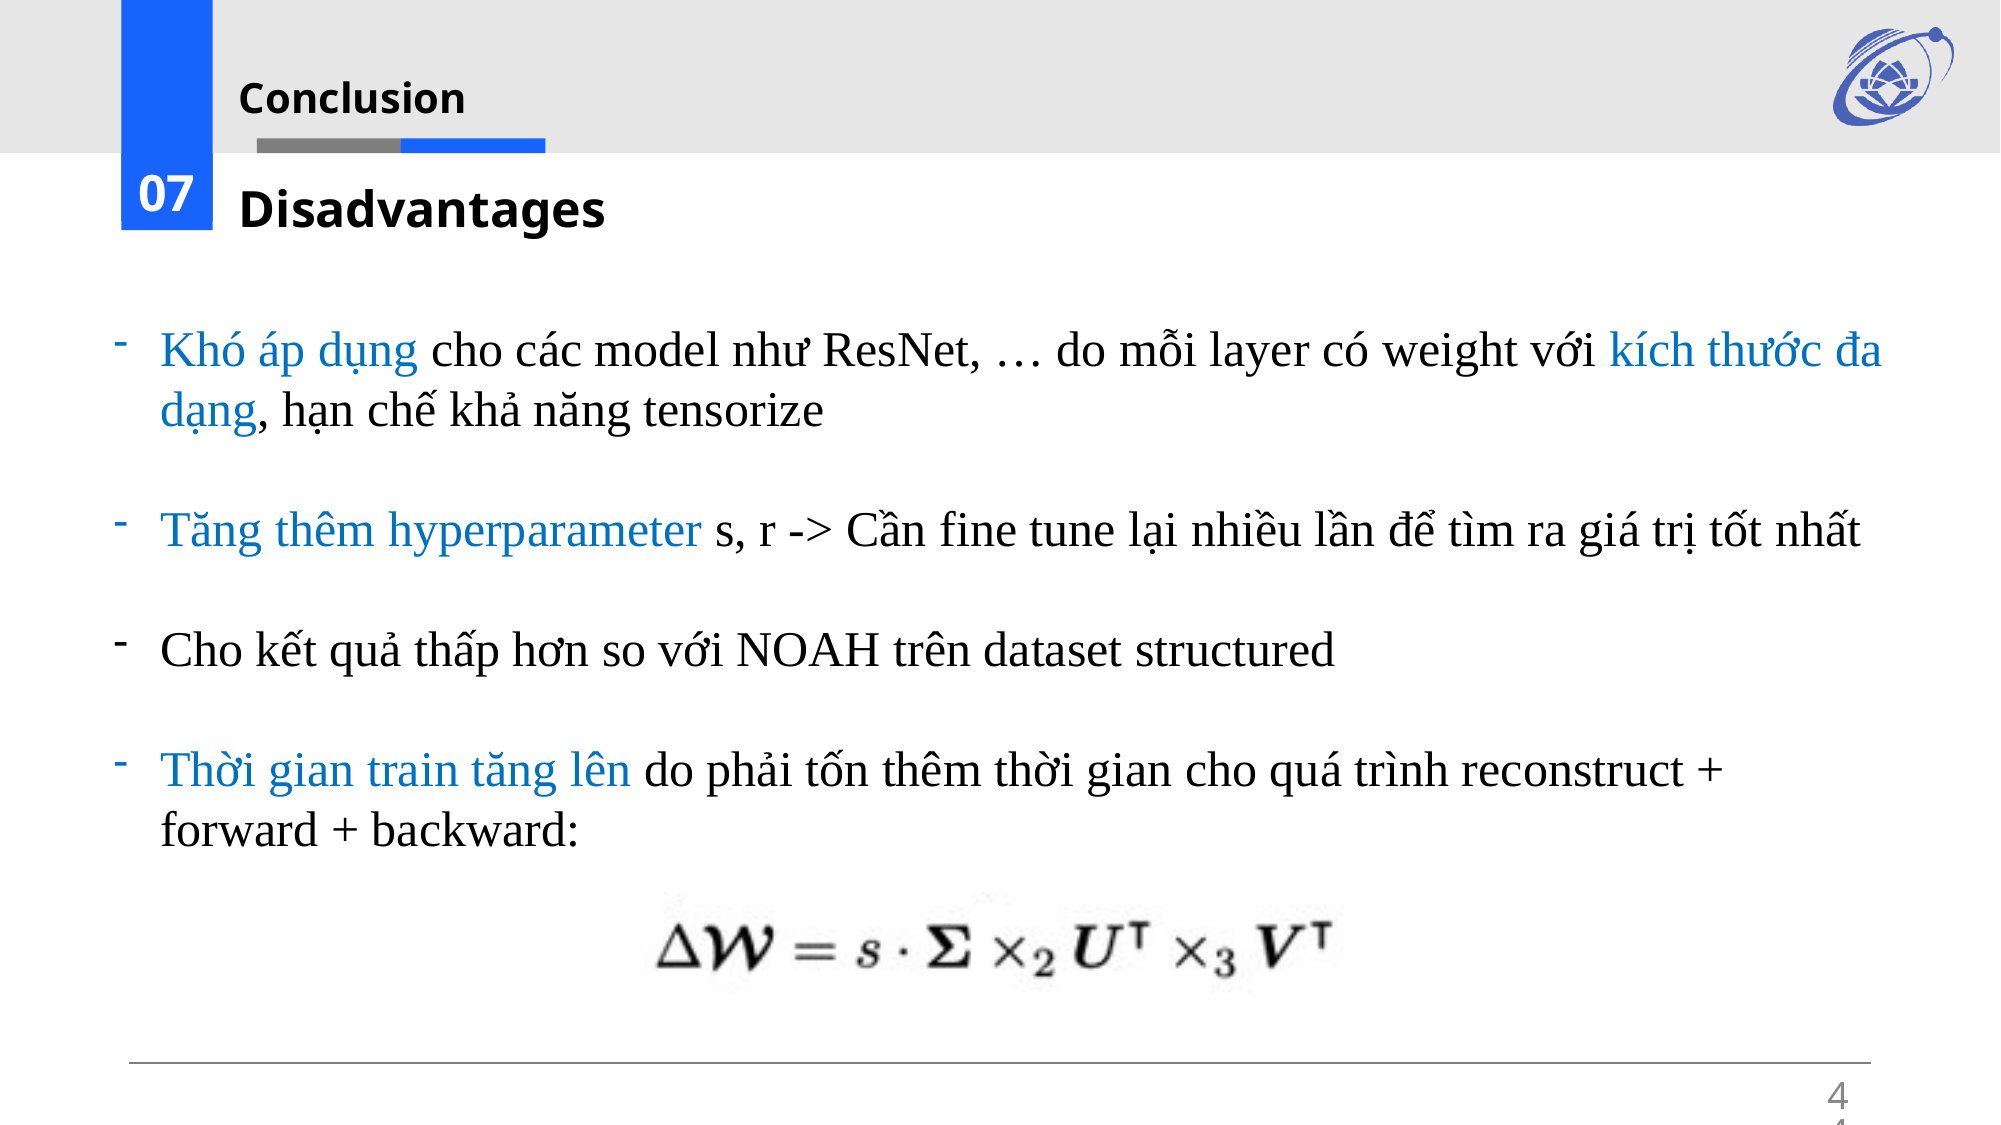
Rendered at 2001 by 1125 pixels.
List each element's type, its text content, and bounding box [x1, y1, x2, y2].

title Disadvantages [236, 242, 661, 366]
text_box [0, 0, 2000, 231]
picture [1832, 27, 1955, 126]
text_box Khó áp dụng cho các model như ResNet, … do mỗi layer có weight với kích thước đa dạng, hạn chế khả năng tensorize Tăng thêm hyperparameter s, r -> Cần fine tune lại nhiều lần để tìm ra giá trị tốt nhất Cho kết quả thấp hơn so với NOAH trên dataset structured Thời gian train tăng lên do phải tốn thêm thời gian cho quá trình reconstruct + forward + backward: [98, 308, 1900, 1044]
text_box 44 [1820, 1066, 1854, 1123]
picture [604, 892, 1396, 1022]
